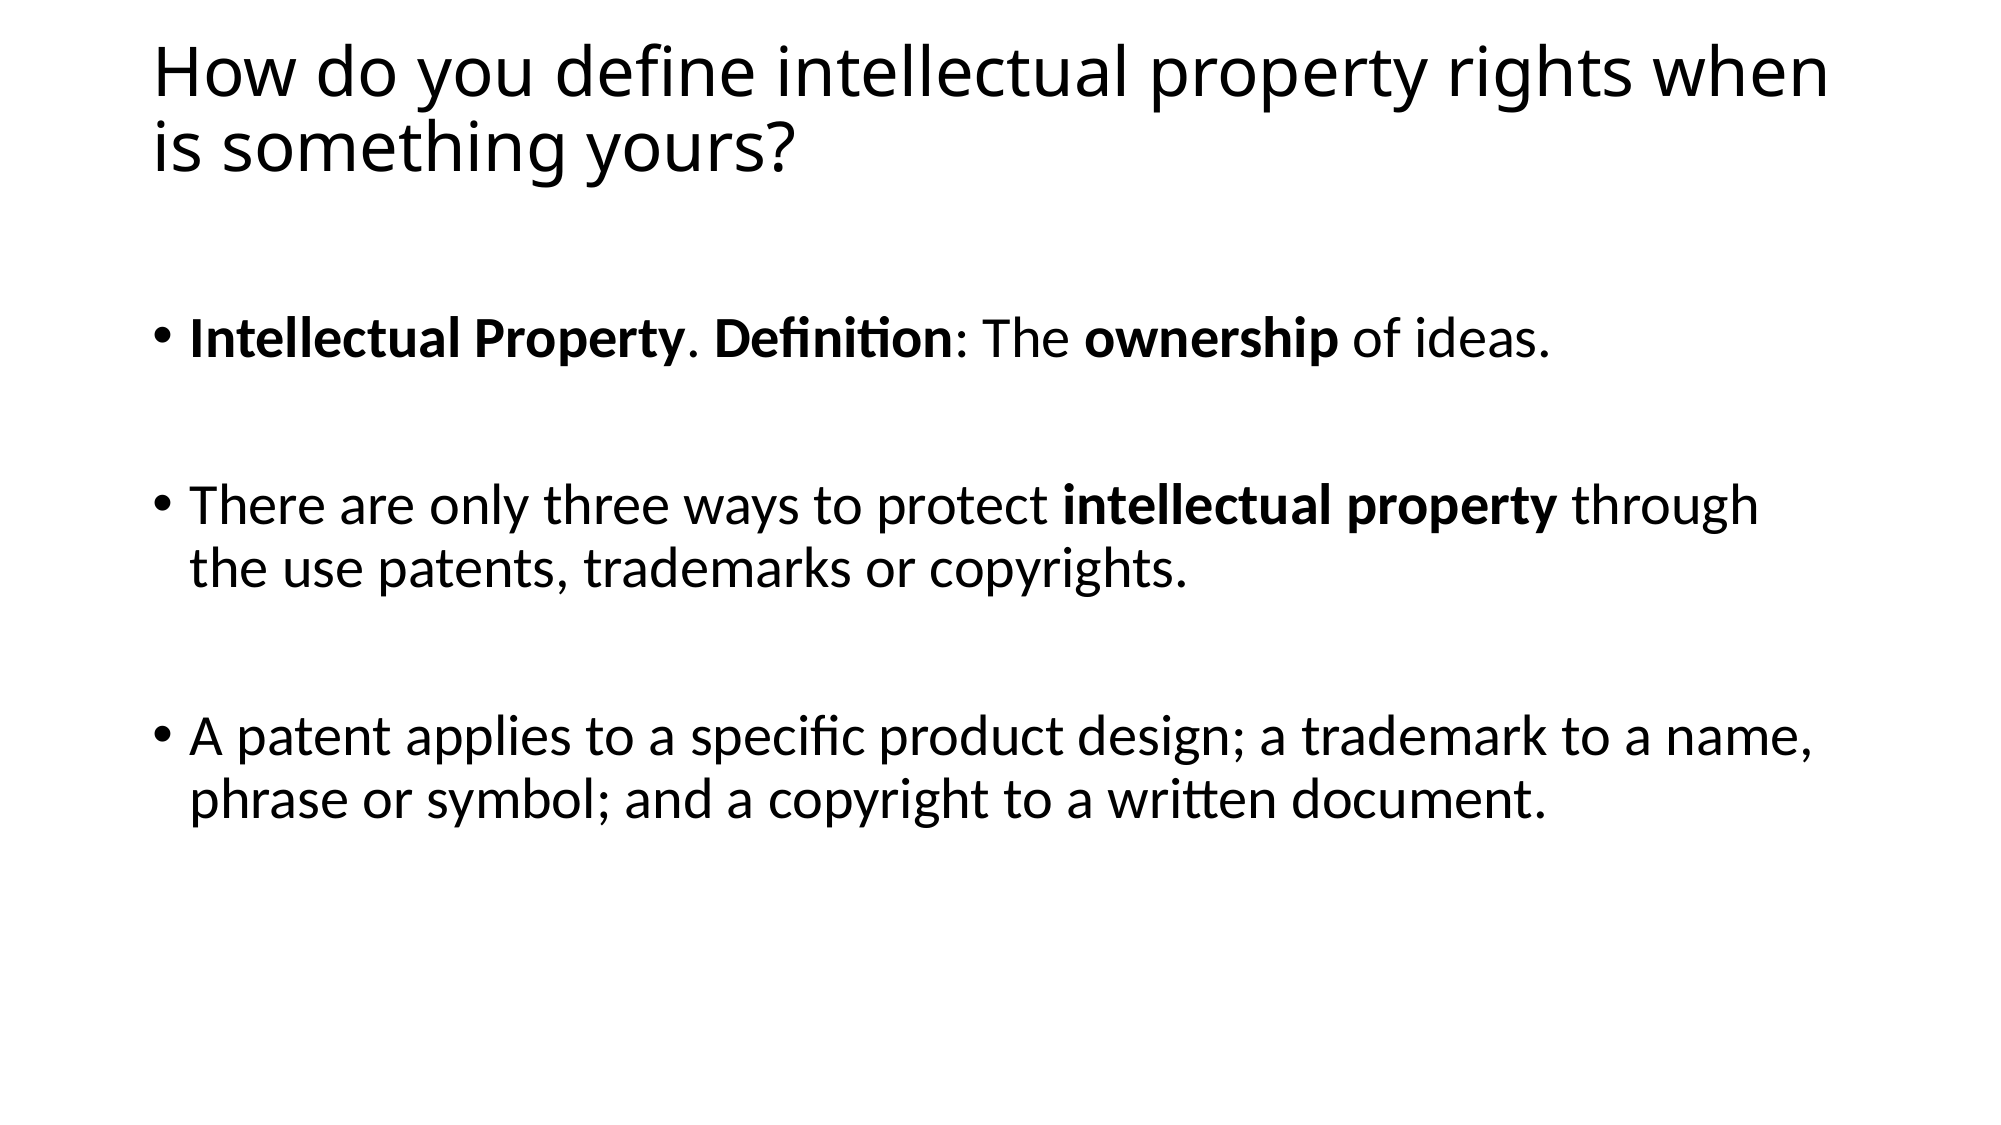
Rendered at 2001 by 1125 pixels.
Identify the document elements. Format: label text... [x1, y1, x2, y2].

title How do you define intellectual property rights when is something yours? [137, 28, 1863, 278]
list Intellectual Property. Definition: The ownership of ideas. There are only three ways to protect intellectual property through the use patents, trademarks or copyrights. A patent applies to a specific product design; a trademark to a name, phrase or symbol; and a copyright to a written document. [137, 299, 1863, 1014]
